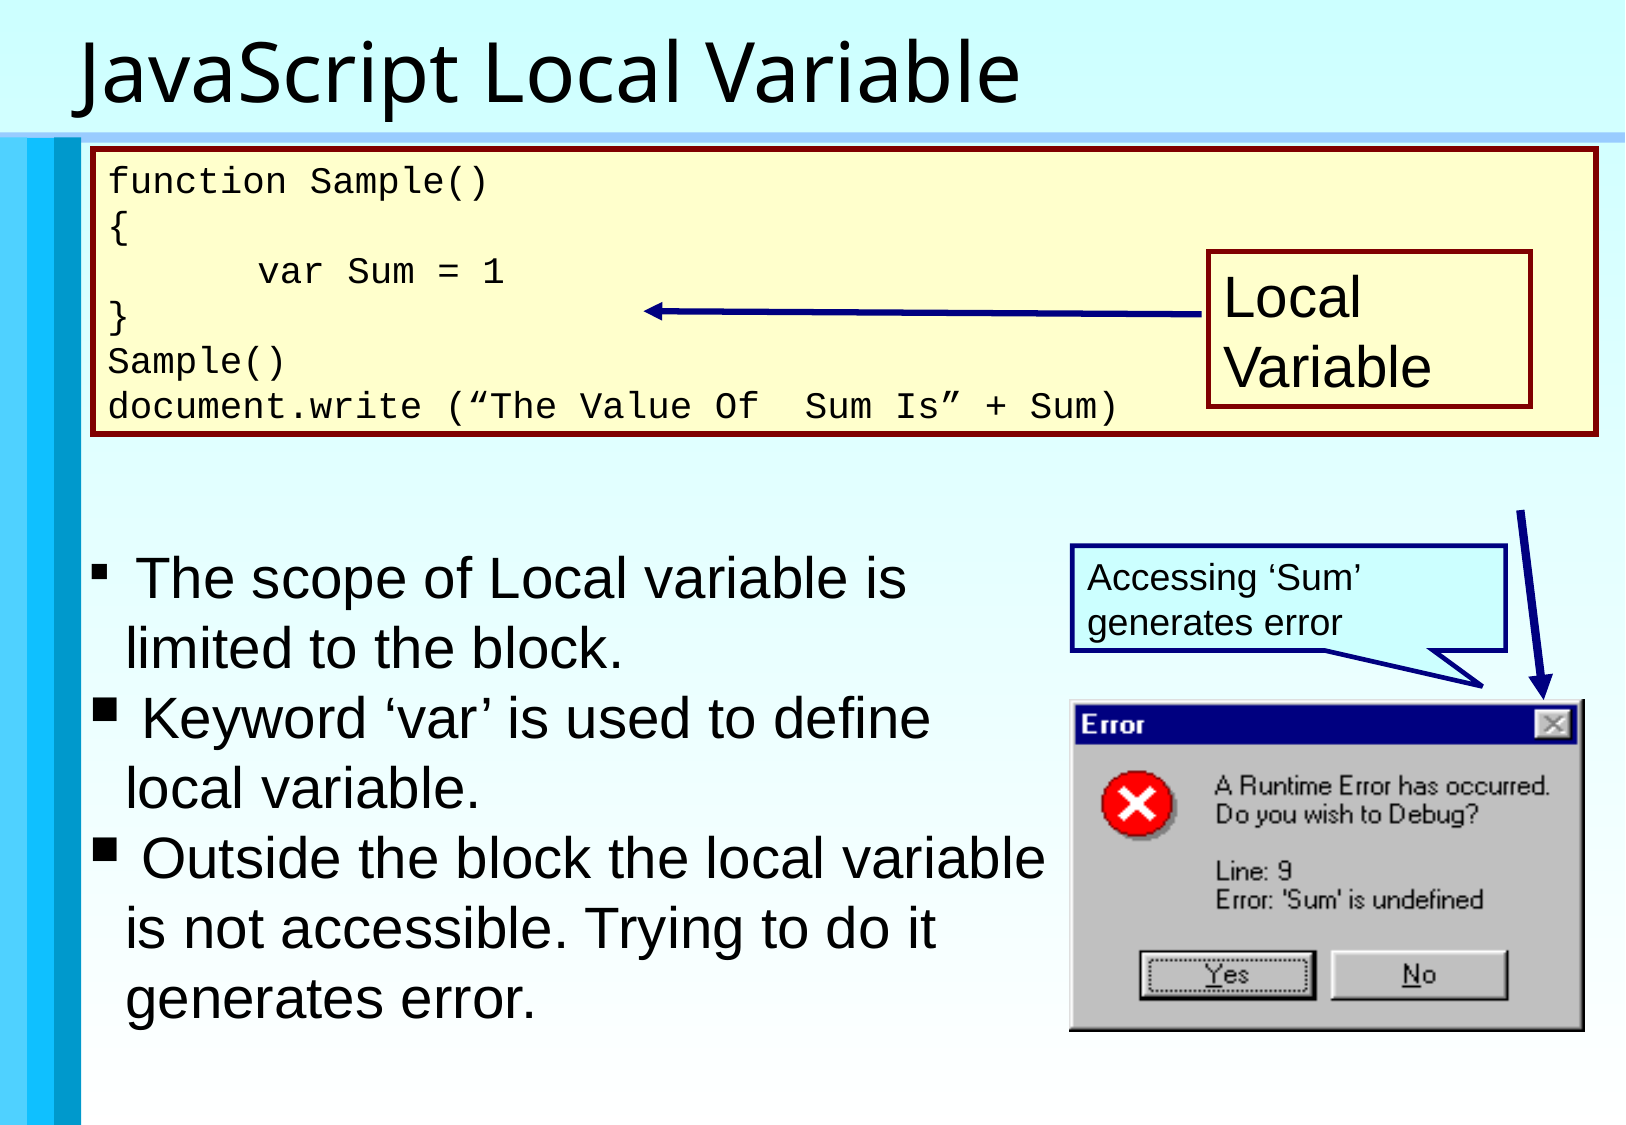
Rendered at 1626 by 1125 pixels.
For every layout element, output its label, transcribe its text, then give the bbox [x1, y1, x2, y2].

text_box Local Variable [1208, 251, 1531, 407]
text_box function Sample() { var Sum = 1 } Sample() document.write (“The Value Of Sum Is” + Sum) [92, 149, 1596, 434]
text_box [0, 0, 1625, 125]
text_box [54, 137, 82, 1125]
text_box JavaScript Local Variable [63, 11, 1038, 127]
text_box [108, 128, 1585, 149]
text_box [1520, 510, 1549, 698]
text_box The scope of Local variable is limited to the block. Keyword ‘var’ is used to define local variable. Outside the block the local variable is not accessible. Trying to do it generates error. [74, 532, 1077, 1038]
text_box [27, 137, 54, 1125]
text_box [0, 137, 27, 1125]
text_box [643, 305, 1202, 318]
text_box Accessing ‘Sum’ generates error [1072, 545, 1506, 687]
picture [1069, 699, 1585, 1032]
